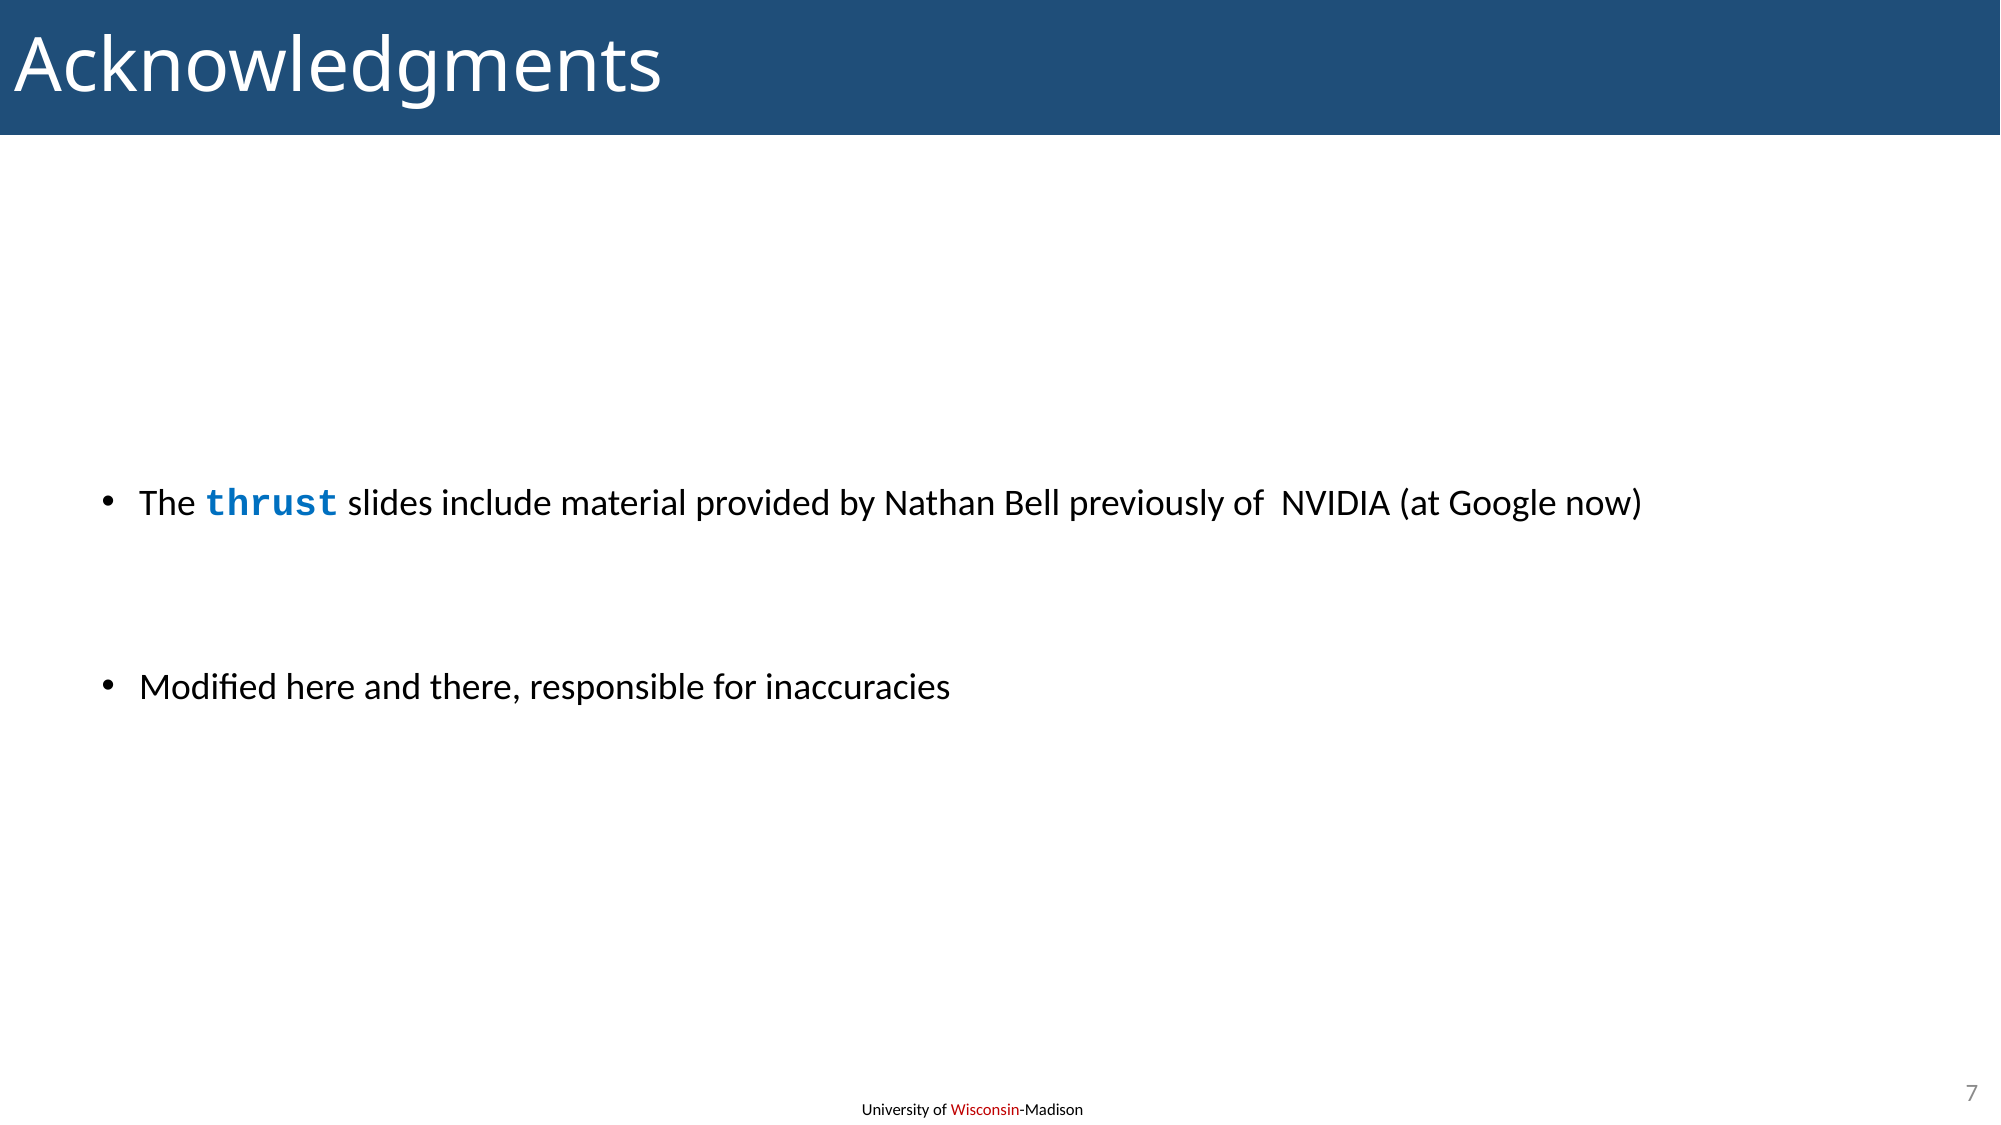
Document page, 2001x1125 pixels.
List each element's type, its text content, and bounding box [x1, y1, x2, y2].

text_box Acknowledgments [0, 0, 2000, 135]
text_box The thrust slides include material provided by Nathan Bell previously of NVIDIA (at Google now) Modified here and there, responsible for inaccuracies [86, 245, 1711, 916]
text_box 4 [1879, 1069, 1994, 1114]
